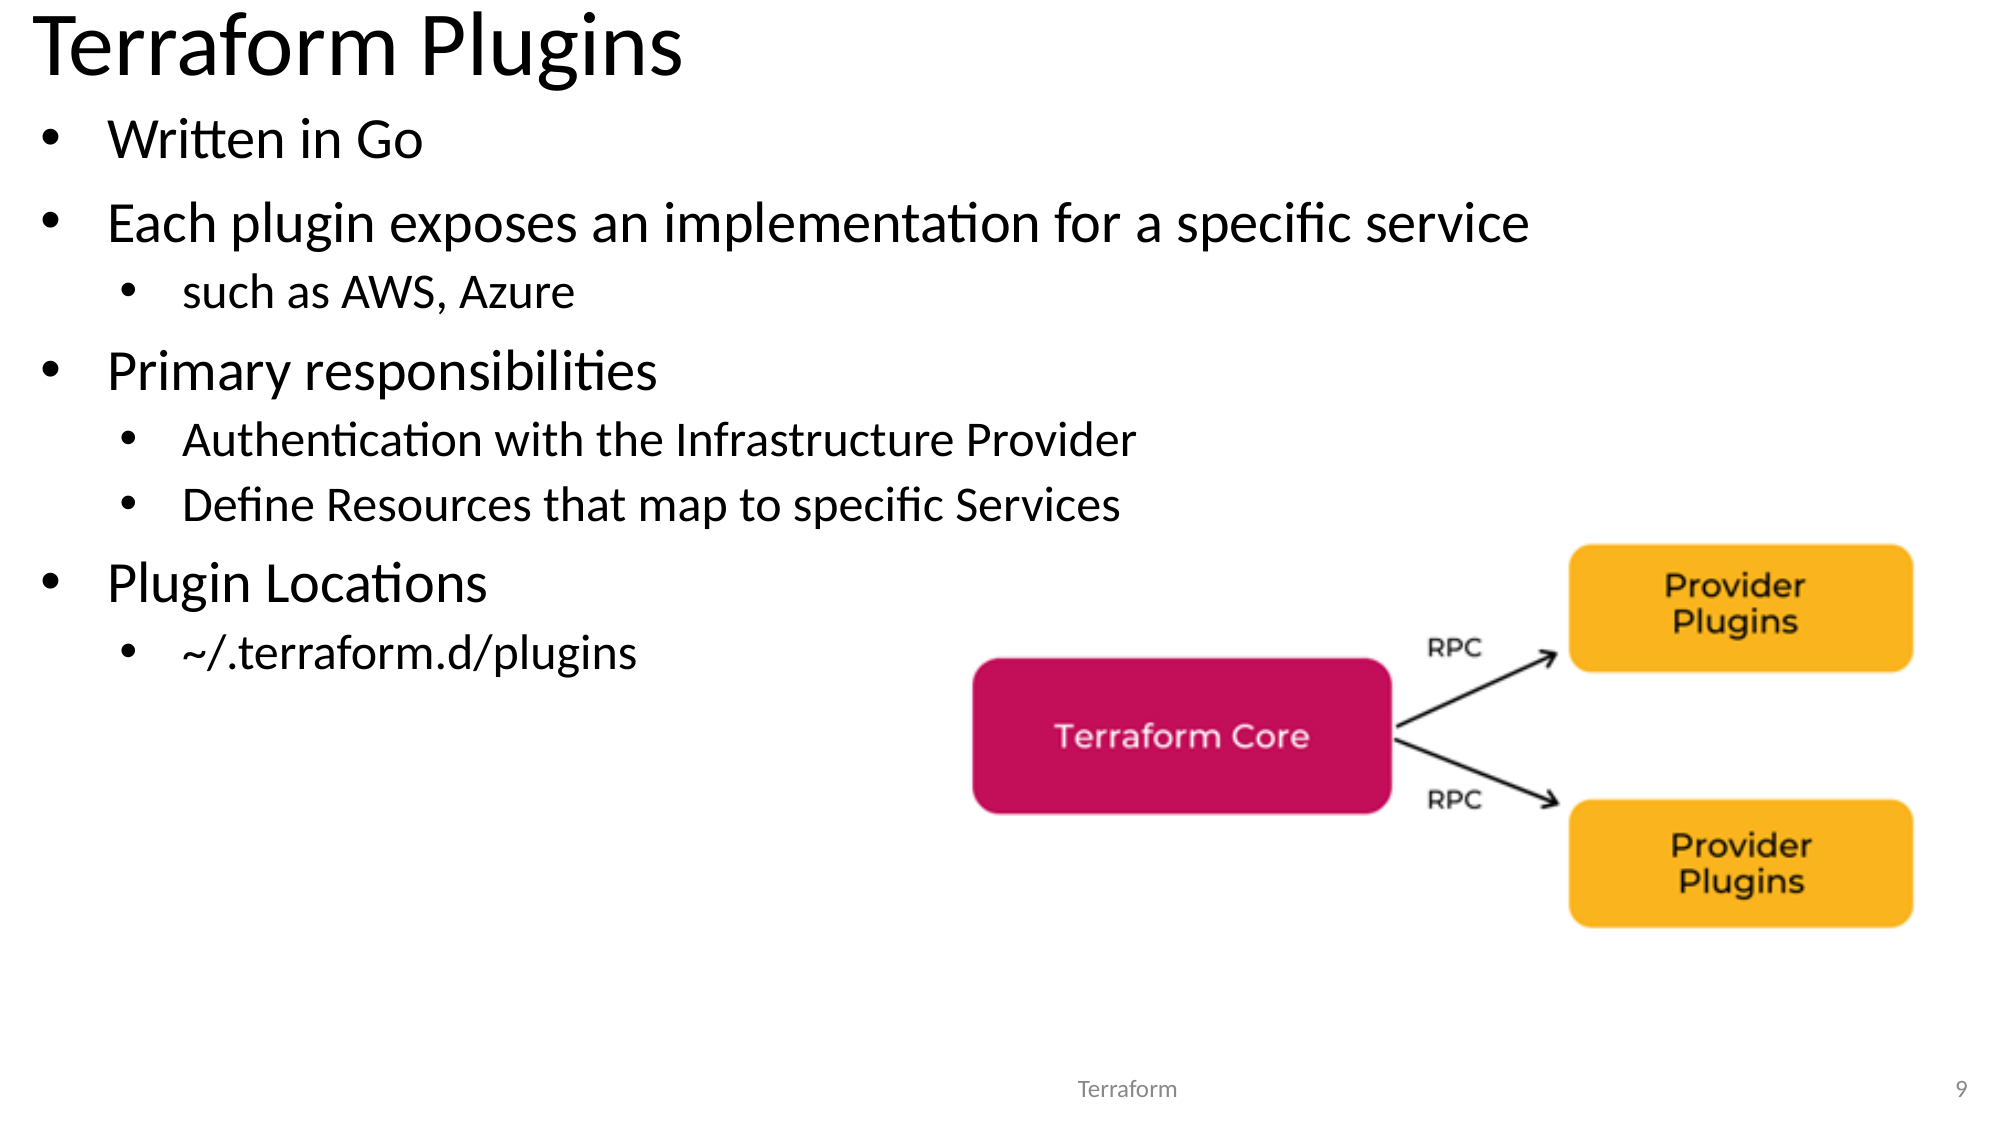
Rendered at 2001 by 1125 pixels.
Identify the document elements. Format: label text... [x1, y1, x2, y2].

picture [967, 440, 1919, 993]
list Written in Go Each plugin exposes an implementation for a specific service such as AWS, Azure Primary responsibilities Authentication with the Infrastructure Provider Define Resources that map to specific Services Plugin Locations ~/.terraform.d/plugins [17, 100, 1983, 1042]
title Terraform Plugins [17, 4, 1983, 87]
slide_number 9 [1877, 1057, 1983, 1117]
footer Terraform [454, 1057, 1803, 1117]
